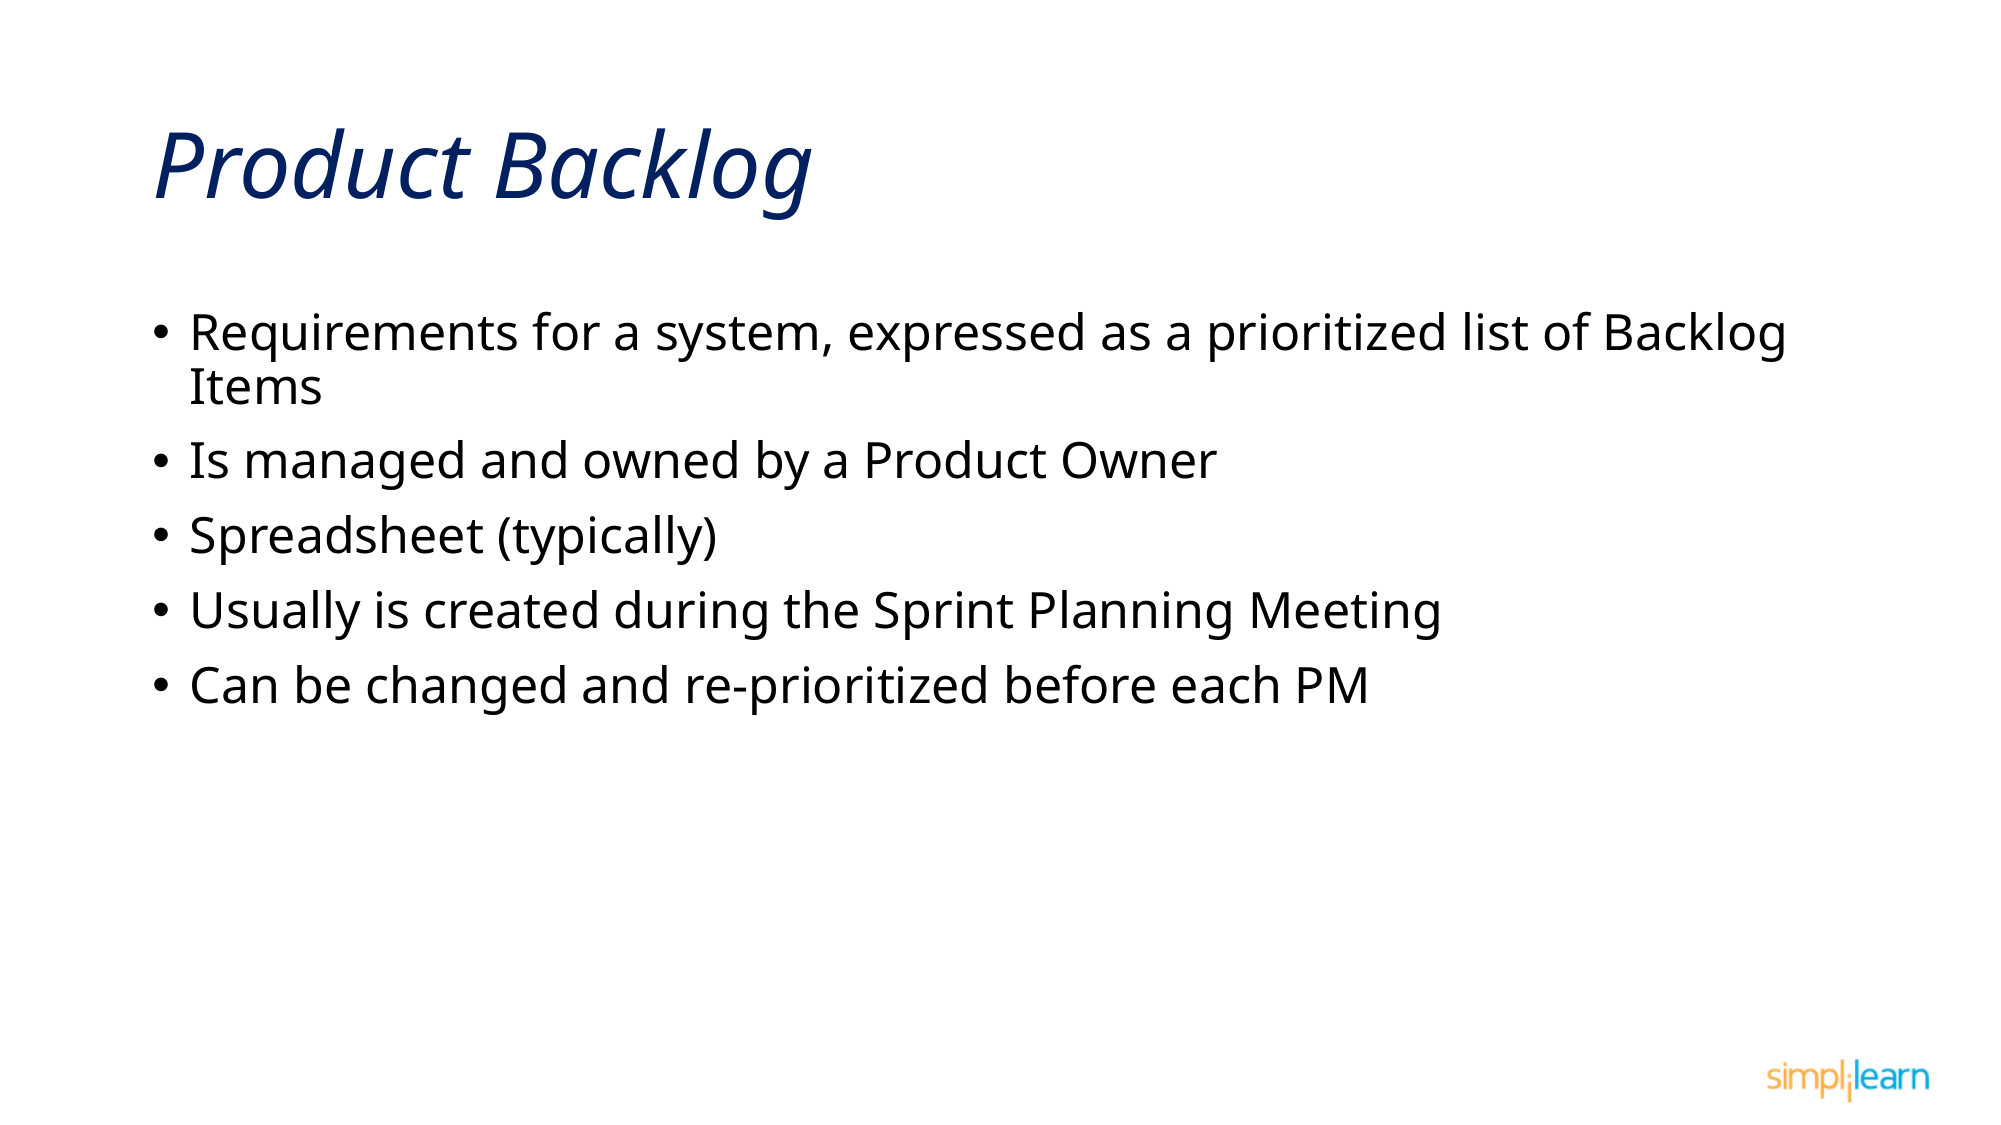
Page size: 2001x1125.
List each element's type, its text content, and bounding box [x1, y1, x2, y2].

list Requirements for a system, expressed as a prioritized list of Backlog Items Is managed and owned by a Product Owner Spreadsheet (typically) Usually is created during the Sprint Planning Meeting Can be changed and re-prioritized before each PM [137, 299, 1863, 1014]
picture [1690, 1013, 1959, 1110]
title Product Backlog [137, 59, 1863, 278]
